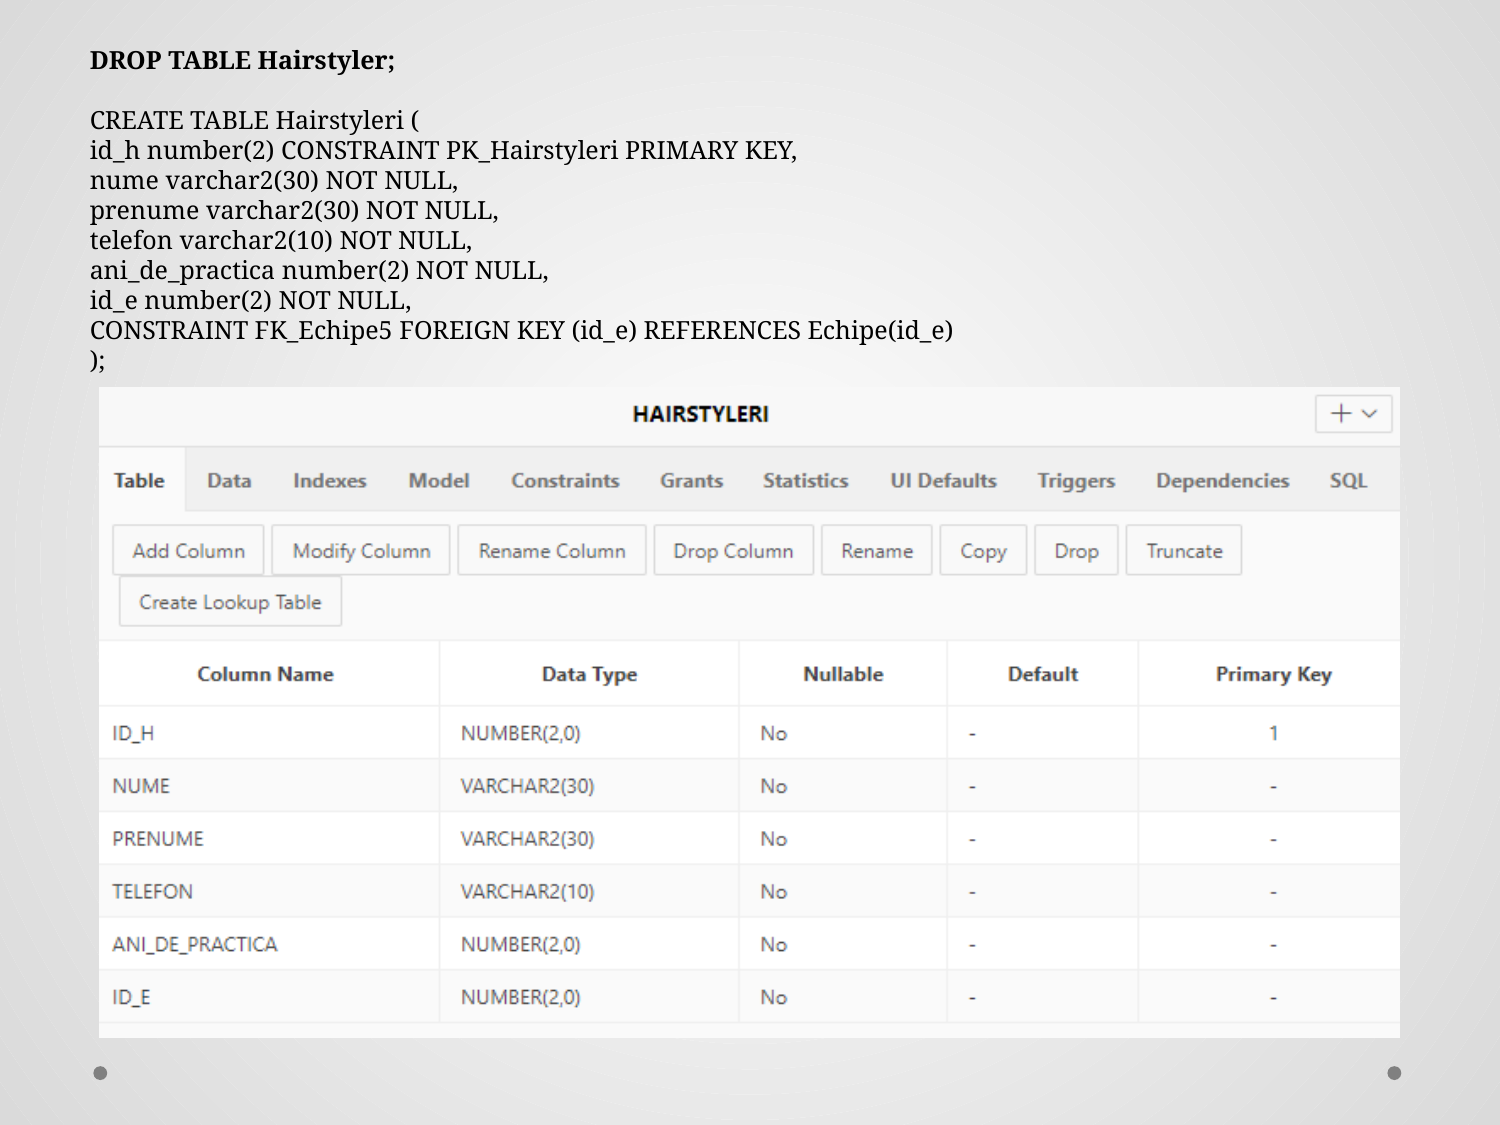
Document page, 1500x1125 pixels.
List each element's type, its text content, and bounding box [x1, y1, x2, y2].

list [99, 387, 1401, 1038]
text_box DROP TABLE Hairstyler; CREATE TABLE Hairstyleri ( id_h number(2) CONSTRAINT PK_Hairstyleri PRIMARY KEY, nume varchar2(30) NOT NULL, prenume varchar2(30) NOT NULL, telefon varchar2(10) NOT NULL, ani_de_practica number(2) NOT NULL, id_e number(2) NOT NULL, CONSTRAINT FK_Echipe5 FOREIGN KEY (id_e) REFERENCES Echipe(id_e) ); [74, 37, 1425, 382]
